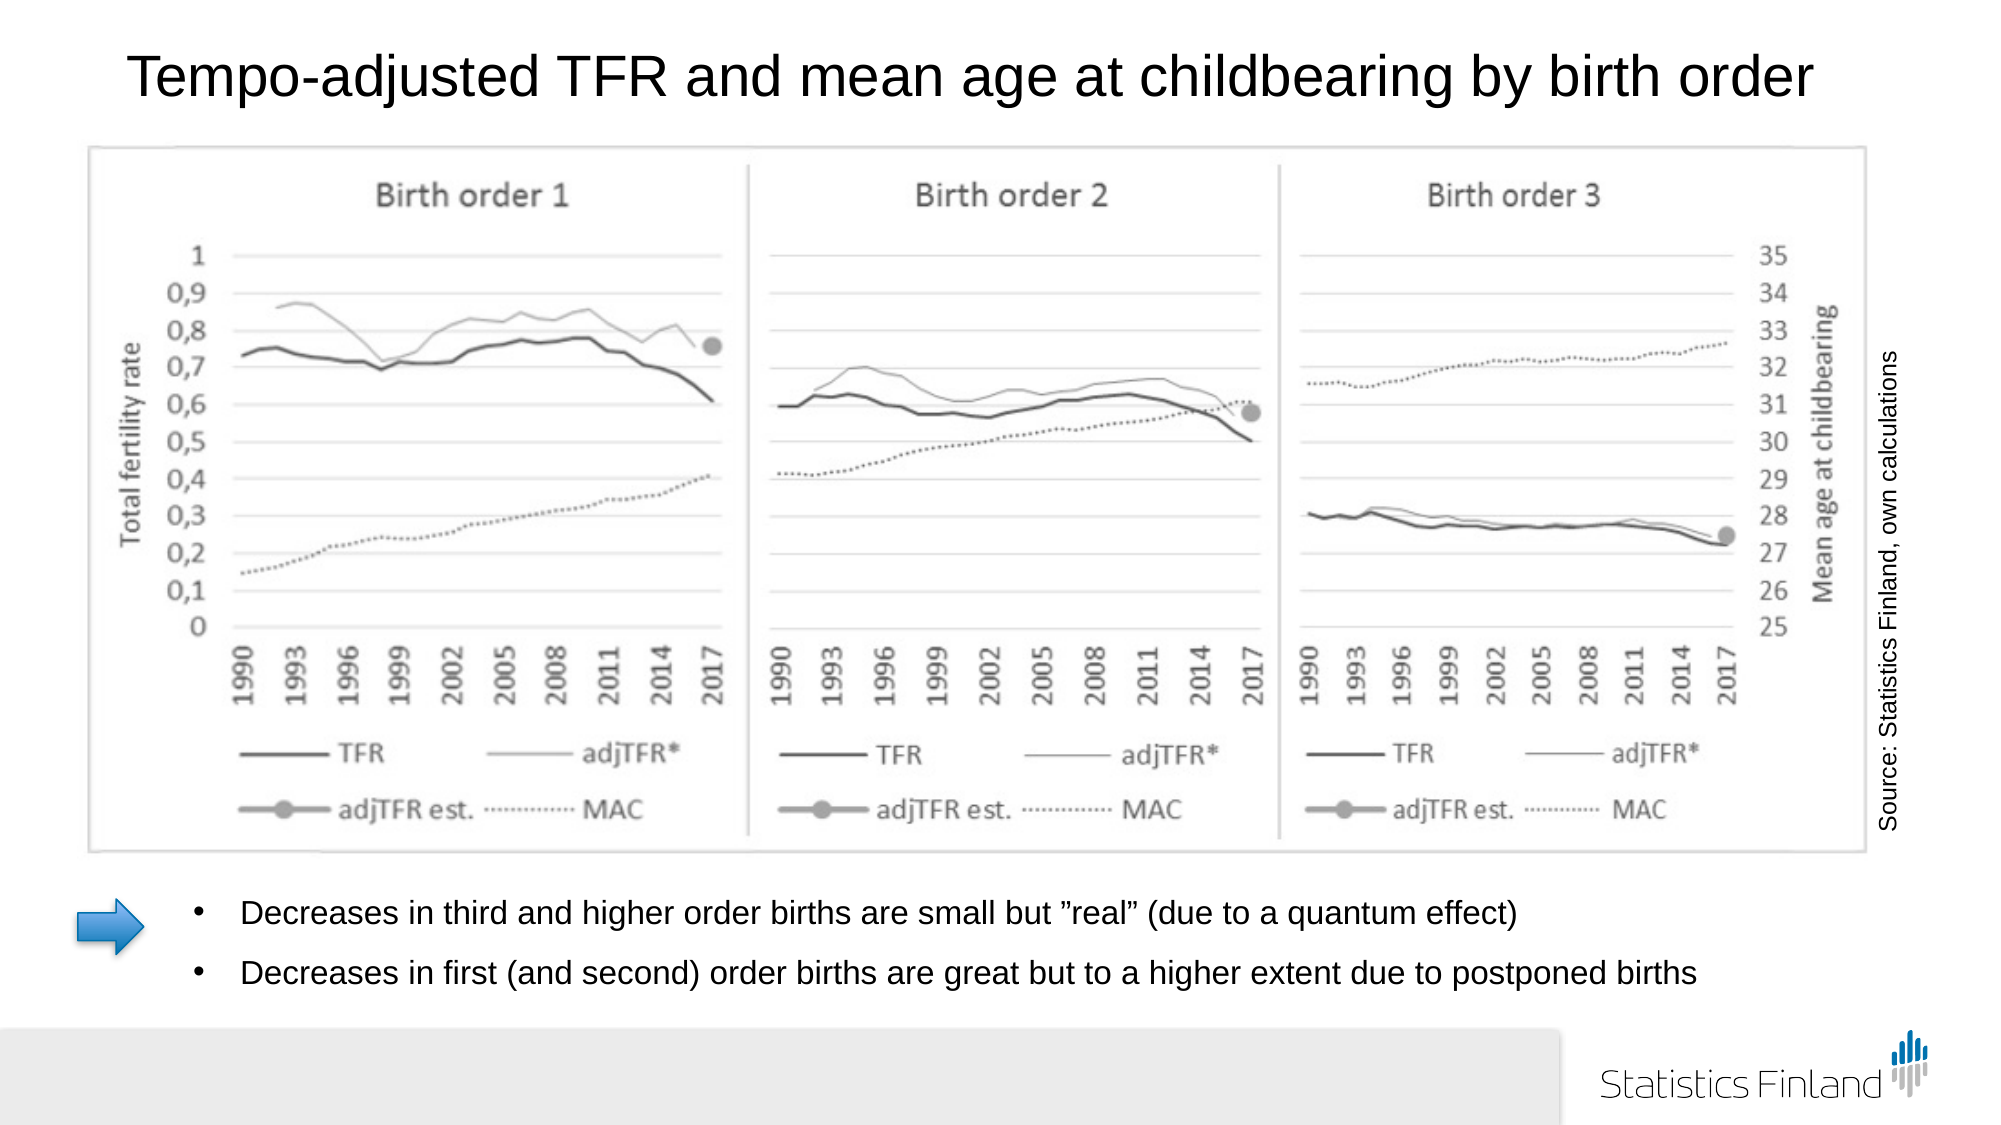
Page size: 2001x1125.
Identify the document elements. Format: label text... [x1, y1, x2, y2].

text_box Decreases in third and higher order births are small but ”real” (due to a quantum effect) Decreases in first (and second) order births are great but to a higher extent due to postponed births [178, 863, 2000, 999]
text_box [77, 898, 145, 956]
text_box Source: Statistics Finland, own calculations [1888, 341, 1925, 847]
picture [1601, 1030, 1928, 1098]
picture [77, 138, 1882, 864]
text_box Tempo-adjusted TFR and mean age at childbearing by birth order [111, 30, 2000, 116]
